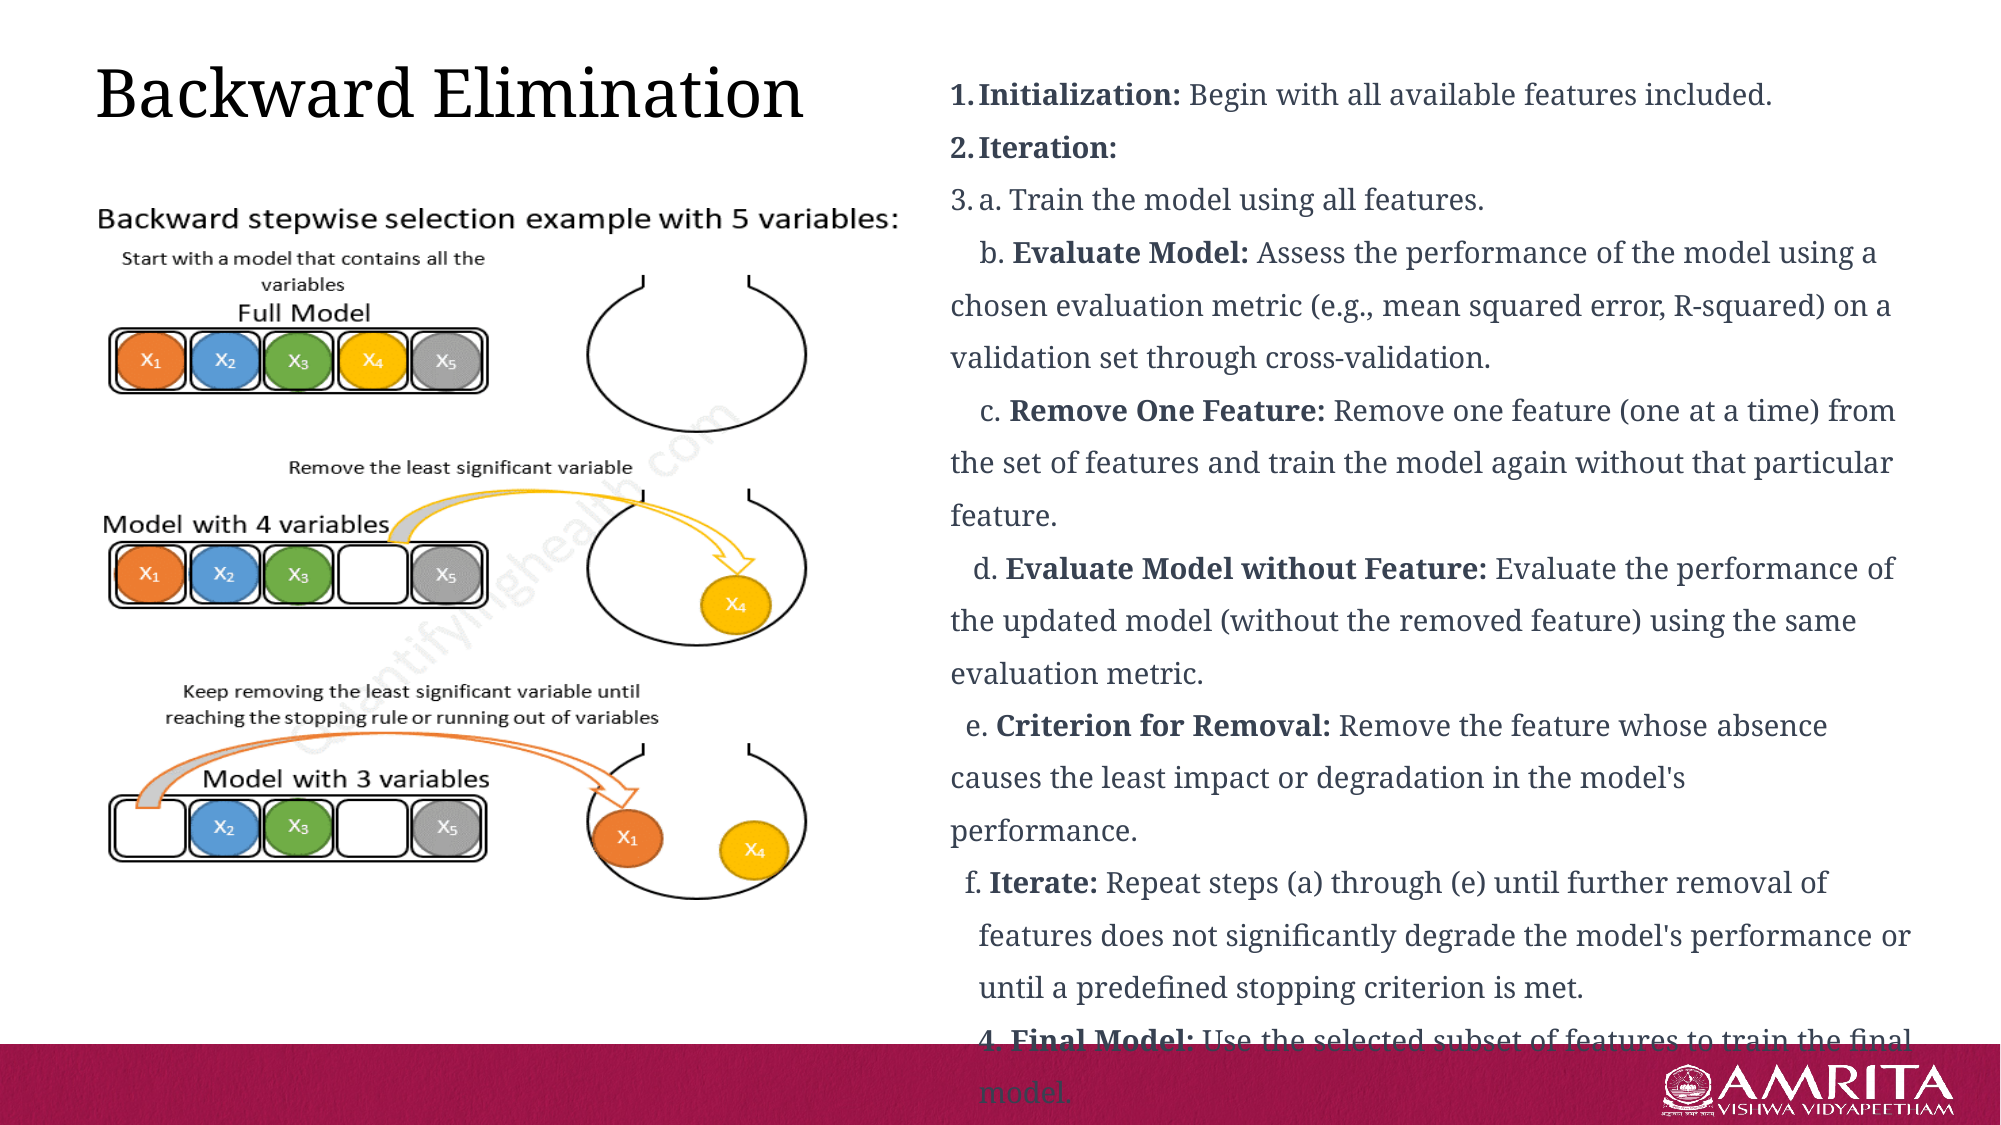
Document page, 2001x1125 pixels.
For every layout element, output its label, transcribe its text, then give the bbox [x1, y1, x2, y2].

picture [99, 208, 898, 900]
picture [0, 1044, 2001, 1125]
text_box Initialization: Begin with all available features included. Iteration: a. Train the model using all features. b. Evaluate Model: Assess the performance of the model using a chosen evaluation metric (e.g., mean squared error, R-squared) on a validation set through cross-validation. c. Remove One Feature: Remove one feature (one at a time) from the set of features and train the model again without that particular feature. d. Evaluate Model without Feature: Evaluate the performance of the updated model (without the removed feature) using the same evaluation metric. e. Criterion for Removal: Remove the feature whose absence causes the least impact or degradation in the model's performance. f. Iterate: Repeat steps (a) through (e) until further removal of features does not significantly degrade the model's performance or until a predefined stopping criterion is met. 4. Final Model: Use the selected subset of features to train the final model. [948, 57, 1934, 1110]
title Backward Elimination [93, 0, 1933, 191]
